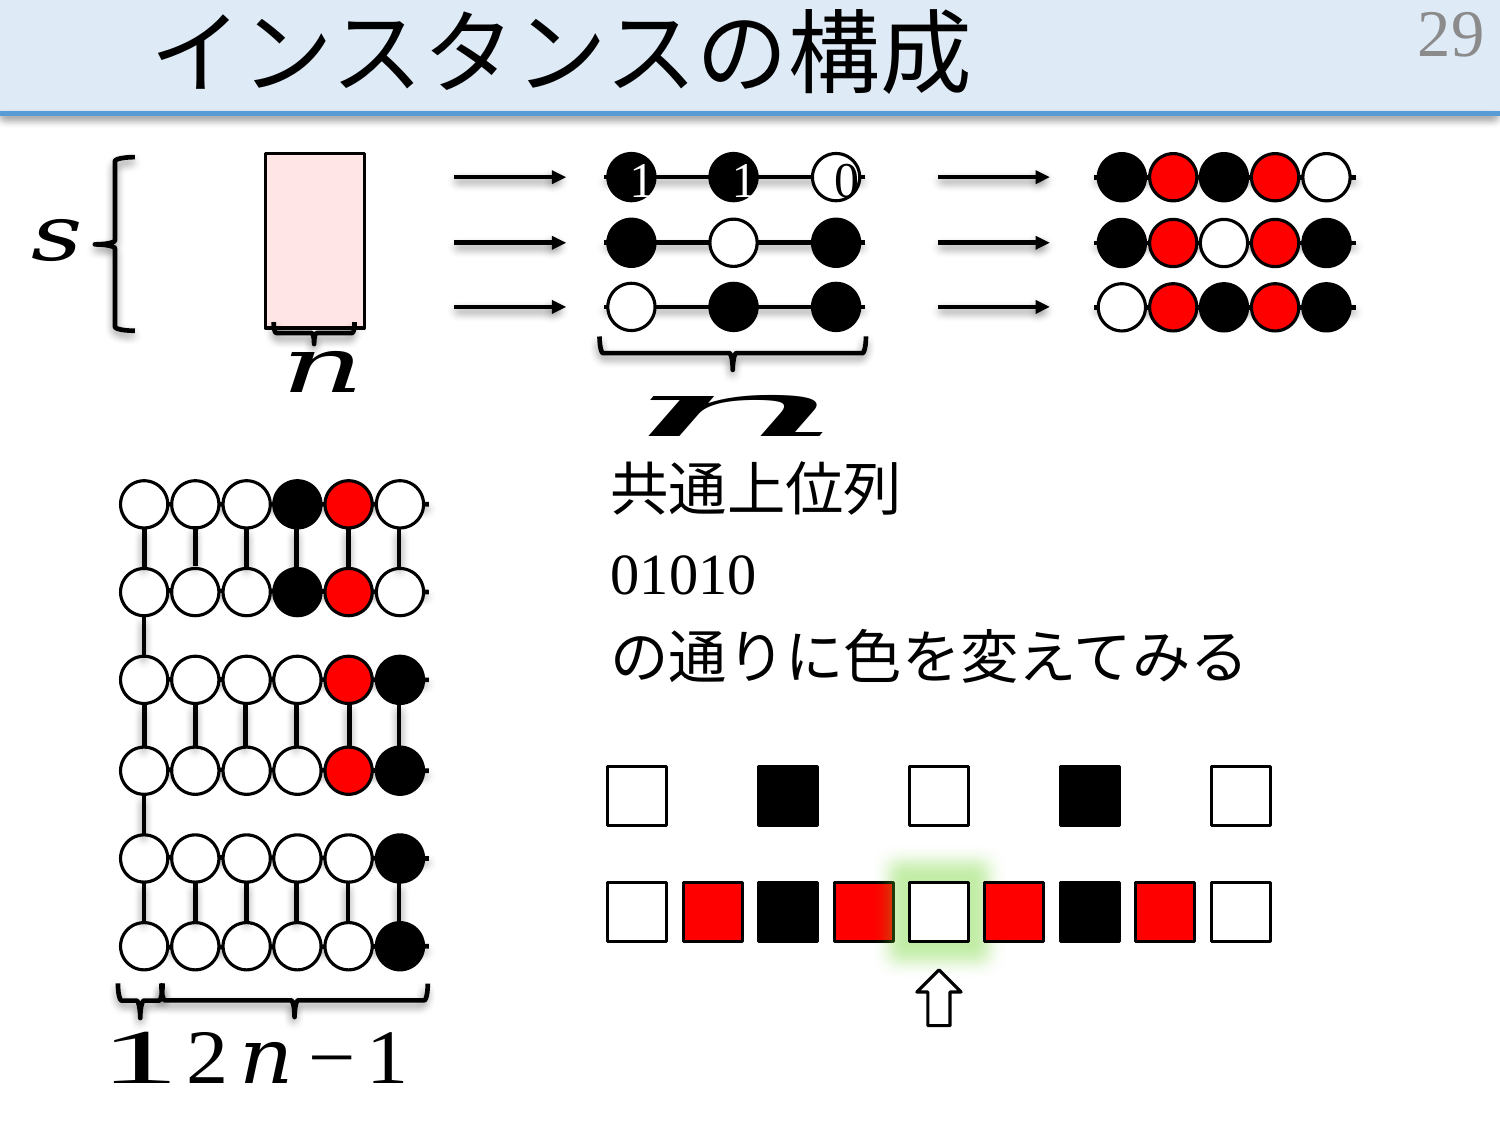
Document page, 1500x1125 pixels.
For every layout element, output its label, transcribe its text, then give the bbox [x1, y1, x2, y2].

text_box [378, 959, 422, 972]
text_box [1059, 881, 1121, 943]
text_box [224, 871, 269, 884]
text_box [323, 833, 374, 855]
text_box [272, 833, 323, 855]
text_box [118, 834, 170, 884]
text_box [221, 479, 272, 503]
text_box [323, 654, 374, 678]
text_box [92, 154, 136, 334]
text_box [173, 604, 218, 618]
text_box [682, 881, 744, 943]
slide_number 29 [1162, 0, 1500, 60]
text_box [173, 692, 218, 705]
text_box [272, 681, 323, 689]
text_box [221, 681, 272, 689]
text_box [221, 833, 272, 855]
text_box [137, 746, 151, 757]
text_box [757, 765, 819, 827]
text_box [1210, 881, 1272, 943]
text_box [983, 881, 1045, 943]
text_box [170, 479, 221, 503]
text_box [374, 859, 426, 868]
text_box [221, 654, 272, 678]
text_box [606, 881, 668, 943]
text_box [275, 870, 320, 884]
text_box [221, 506, 272, 512]
text_box [374, 922, 426, 945]
text_box [272, 568, 323, 589]
text_box [173, 783, 218, 796]
text_box 共通上位列 01010 の通りに色を変えてみる [610, 452, 1312, 704]
text_box [264, 152, 366, 330]
text_box [757, 881, 819, 943]
text_box [170, 747, 221, 768]
text_box [323, 567, 374, 589]
text_box [374, 479, 426, 503]
text_box [118, 746, 170, 796]
text_box [323, 921, 374, 944]
title インスタンスの構成 [135, 0, 1373, 114]
text_box [324, 864, 374, 868]
text_box [224, 604, 269, 618]
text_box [453, 152, 866, 332]
text_box [118, 655, 170, 705]
text_box [374, 568, 425, 589]
text_box [224, 692, 269, 705]
text_box [276, 960, 319, 972]
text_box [599, 335, 867, 456]
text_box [272, 948, 323, 956]
text_box [326, 692, 371, 706]
text_box [221, 568, 272, 588]
text_box [1134, 881, 1196, 943]
text_box [323, 746, 374, 768]
text_box [272, 479, 323, 503]
text_box [908, 765, 970, 827]
text_box [166, 983, 431, 1020]
text_box [377, 870, 423, 884]
text_box [323, 948, 374, 956]
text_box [170, 776, 220, 780]
text_box [275, 604, 320, 618]
text_box [170, 507, 221, 512]
text_box [170, 922, 221, 944]
text_box [915, 968, 963, 1028]
text_box [225, 960, 268, 972]
text_box [377, 516, 423, 529]
text_box [323, 775, 374, 780]
text_box [170, 681, 221, 689]
text_box [222, 953, 271, 957]
text_box [118, 568, 170, 617]
text_box [118, 922, 170, 972]
text_box [377, 692, 422, 705]
text_box [374, 746, 425, 768]
text_box [326, 782, 372, 796]
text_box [272, 864, 322, 868]
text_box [374, 772, 426, 780]
text_box [833, 881, 878, 943]
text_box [374, 948, 425, 956]
text_box [908, 881, 970, 943]
text_box [326, 870, 371, 884]
text_box [170, 948, 221, 956]
text_box [374, 654, 426, 678]
text_box [118, 479, 170, 529]
text_box [221, 746, 272, 768]
text_box [224, 516, 269, 529]
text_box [374, 681, 425, 689]
text_box [326, 516, 371, 529]
text_box [377, 604, 423, 618]
text_box [221, 922, 272, 944]
text_box [173, 959, 217, 972]
text_box [326, 604, 371, 618]
text_box [272, 654, 323, 678]
text_box [274, 782, 320, 796]
text_box [172, 870, 218, 884]
text_box [172, 515, 218, 529]
text_box [224, 783, 269, 796]
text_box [374, 593, 426, 601]
text_box [170, 833, 221, 855]
text_box [275, 516, 320, 530]
text_box [275, 692, 320, 705]
text_box [271, 322, 357, 347]
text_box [323, 506, 374, 512]
text_box [606, 765, 668, 827]
text_box [115, 983, 165, 1021]
text_box [238, 745, 252, 756]
text_box [170, 859, 221, 868]
text_box [377, 782, 423, 796]
text_box [375, 833, 425, 855]
text_box [323, 681, 374, 689]
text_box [188, 746, 202, 756]
text_box [164, 593, 170, 601]
text_box [327, 960, 370, 972]
text_box [188, 567, 201, 574]
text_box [272, 507, 323, 512]
text_box [1210, 765, 1272, 827]
text_box [272, 922, 323, 944]
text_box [374, 506, 425, 512]
text_box [1059, 765, 1121, 827]
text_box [937, 153, 1356, 332]
text_box [272, 746, 323, 768]
text_box [323, 479, 374, 503]
text_box [272, 775, 323, 780]
text_box [170, 654, 221, 678]
text_box [170, 568, 221, 589]
